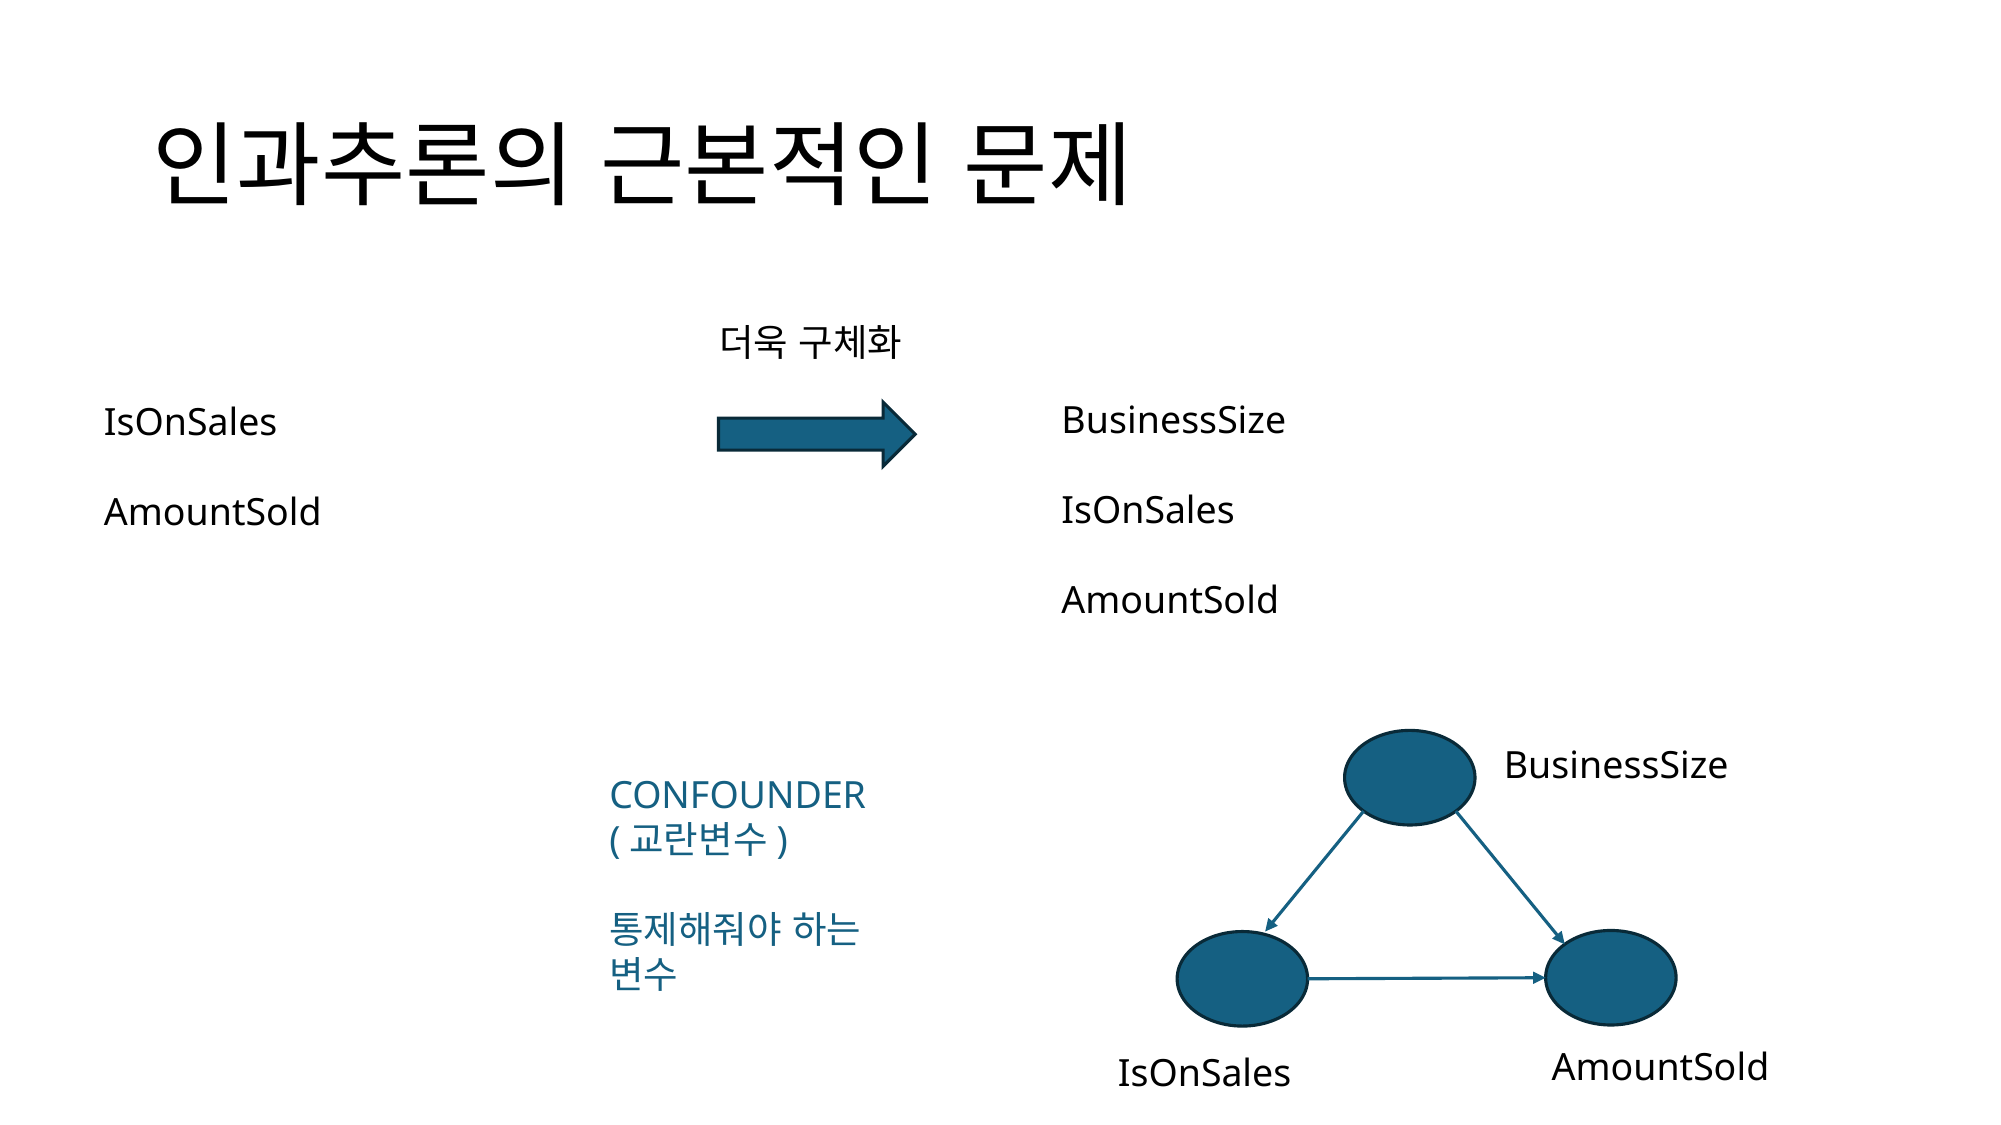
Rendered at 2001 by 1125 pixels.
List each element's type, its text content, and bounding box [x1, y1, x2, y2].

title 인과추론의 근본적인 문제 [137, 59, 1863, 278]
text_box [716, 398, 918, 471]
text_box CONFOUNDER (교란변수) 통제해줘야 하는 변수 [594, 764, 940, 1004]
text_box AmountSold [1536, 1035, 1816, 1096]
text_box [1343, 728, 1477, 827]
text_box BusinessSize [1489, 733, 1768, 794]
text_box [1175, 929, 1310, 1028]
text_box 더욱 구체화 [704, 311, 1296, 371]
text_box [1544, 928, 1678, 1027]
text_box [1264, 810, 1365, 932]
text_box IsOnSales [1103, 1041, 1382, 1102]
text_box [1455, 810, 1566, 945]
